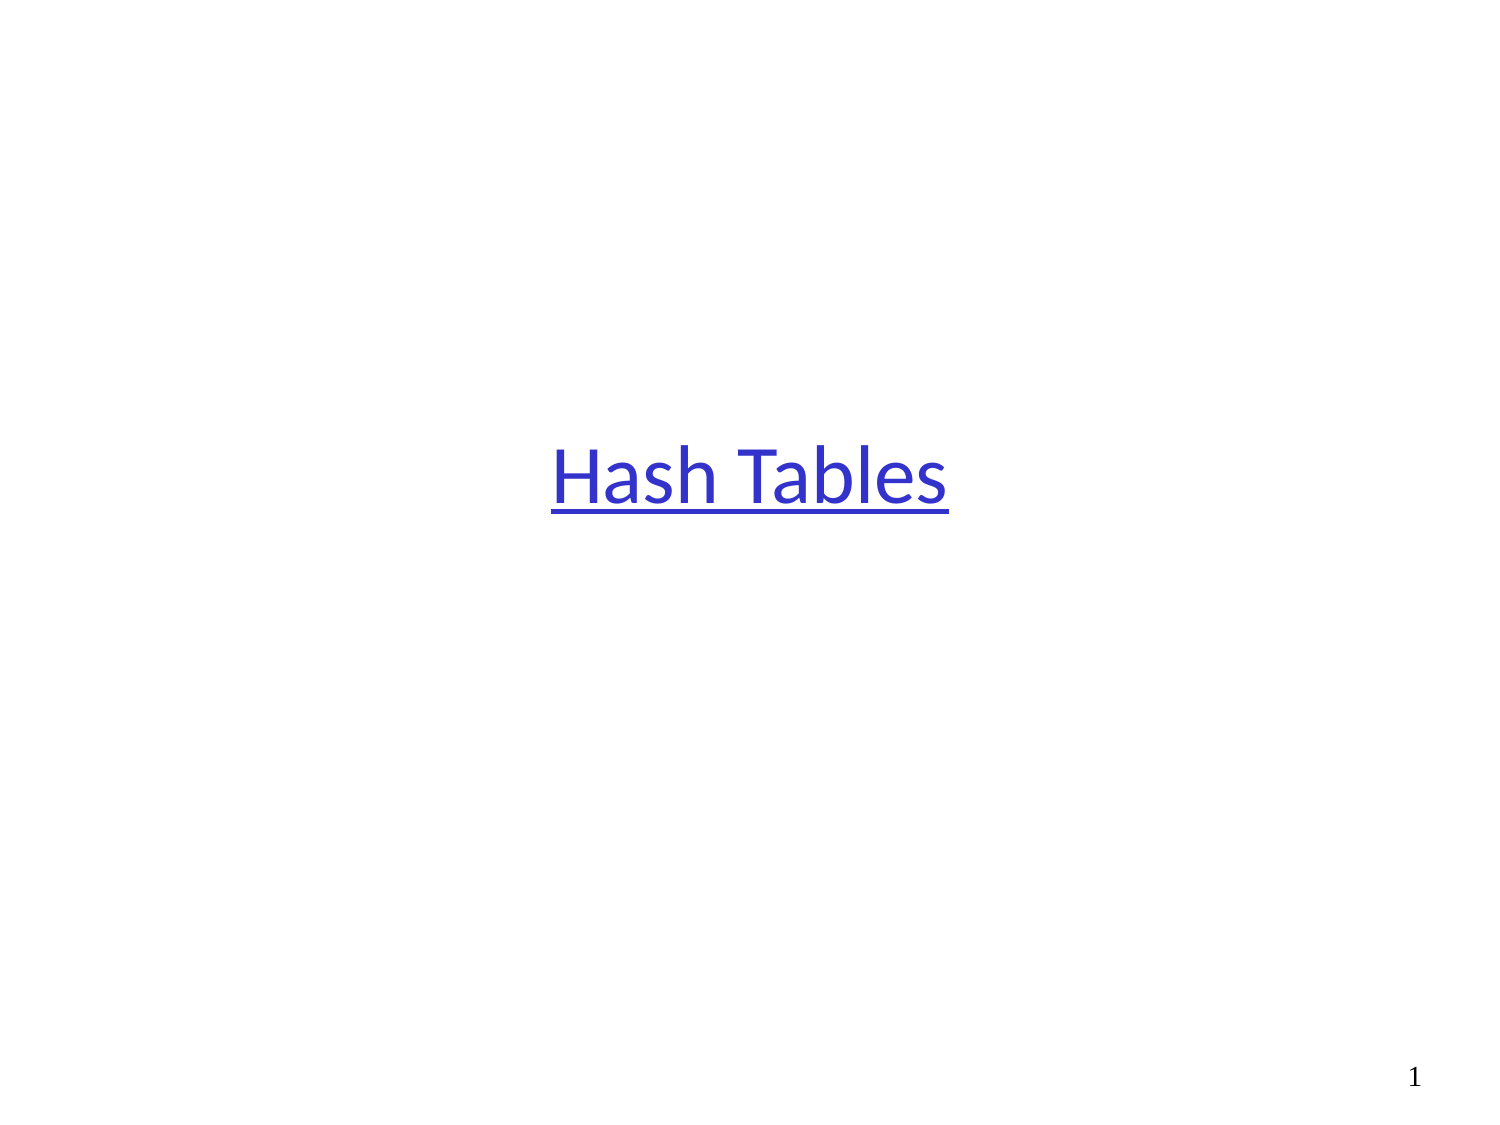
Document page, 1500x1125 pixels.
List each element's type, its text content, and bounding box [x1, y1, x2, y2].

slide_number 1 [1362, 1050, 1438, 1125]
title Hash Tables [112, 349, 1388, 591]
